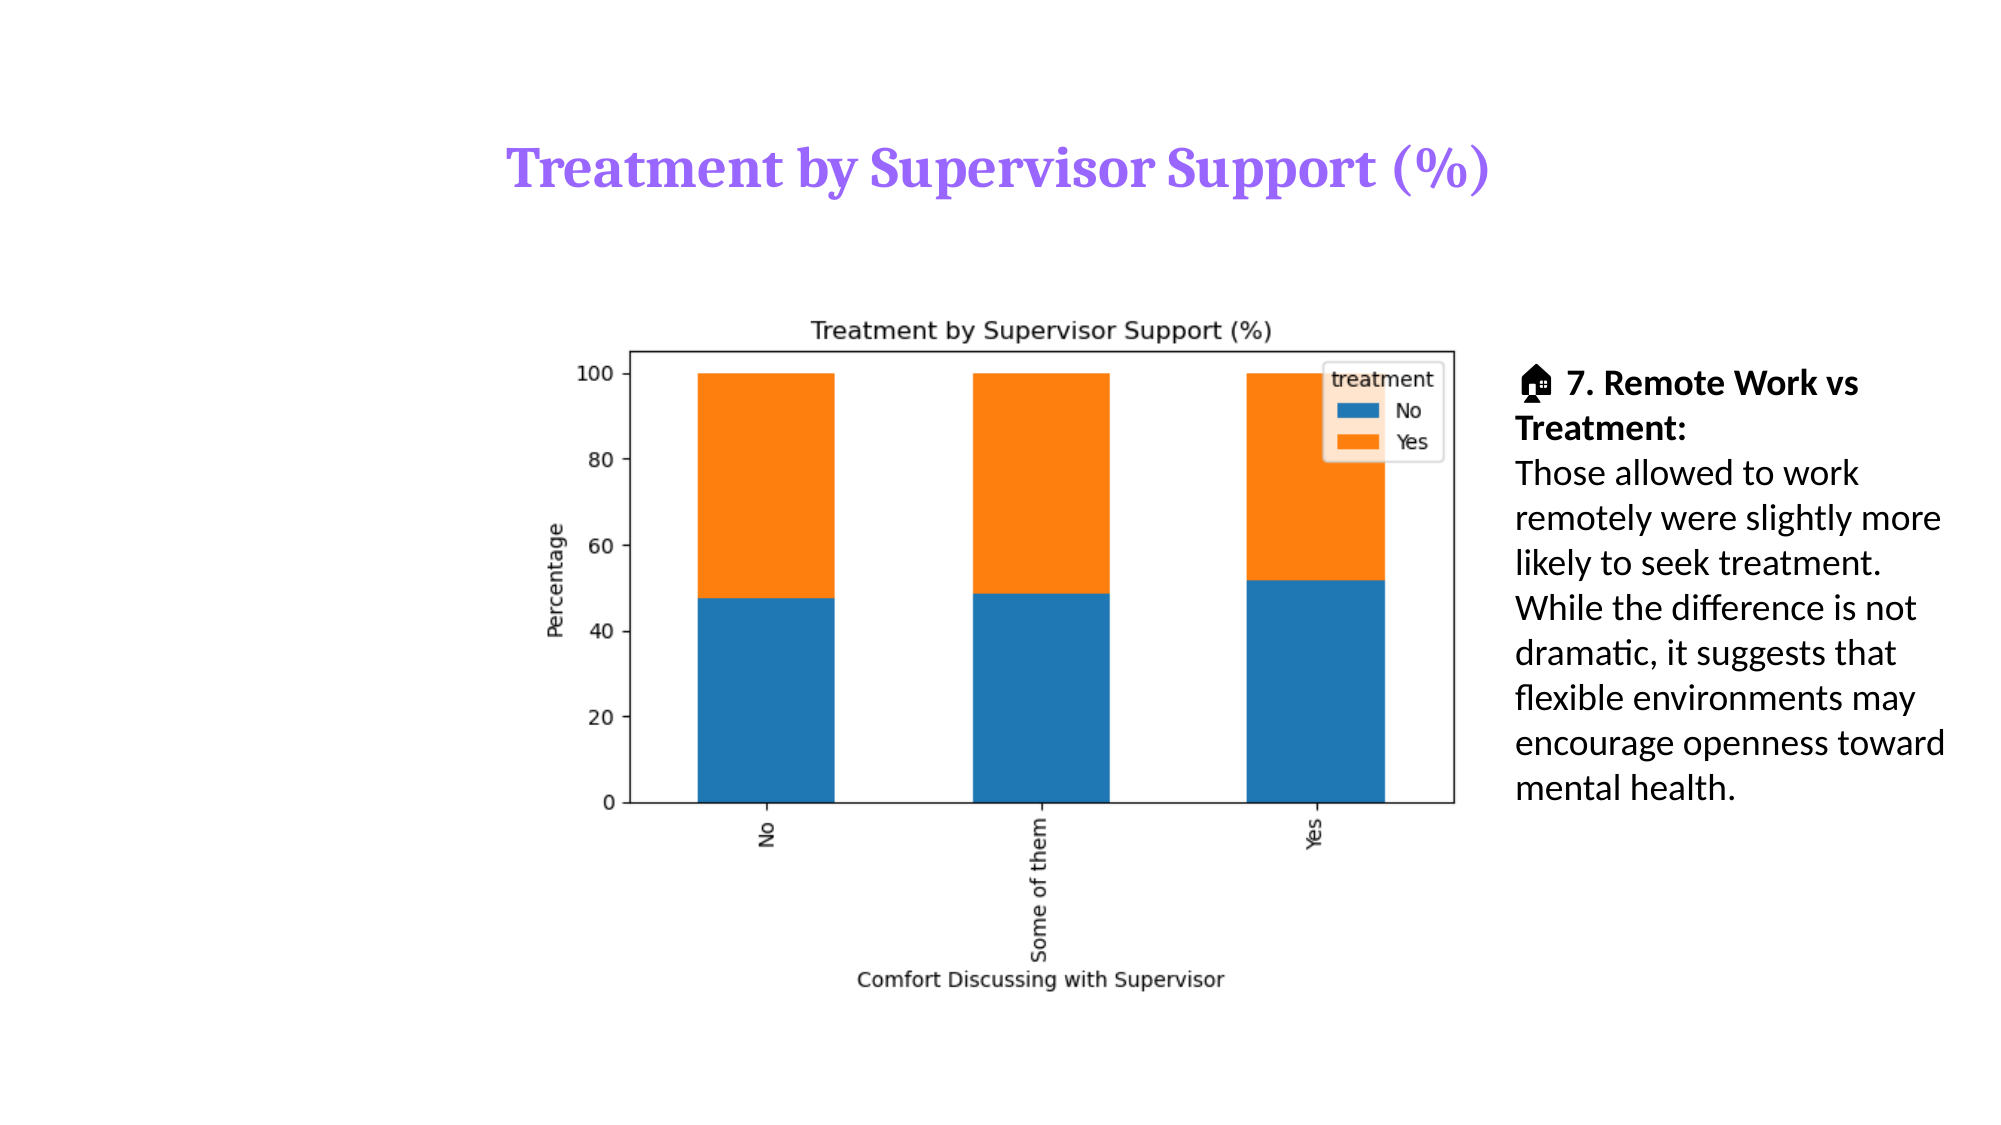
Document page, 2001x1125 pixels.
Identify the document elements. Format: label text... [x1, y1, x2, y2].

text_box 🏠 7. Remote Work vs Treatment: Those allowed to work remotely were slightly more likely to seek treatment. While the difference is not dramatic, it suggests that flexible environments may encourage openness toward mental health. [1500, 350, 1974, 816]
title Treatment by Supervisor Support (%) [137, 59, 1863, 278]
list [524, 299, 1476, 1014]
